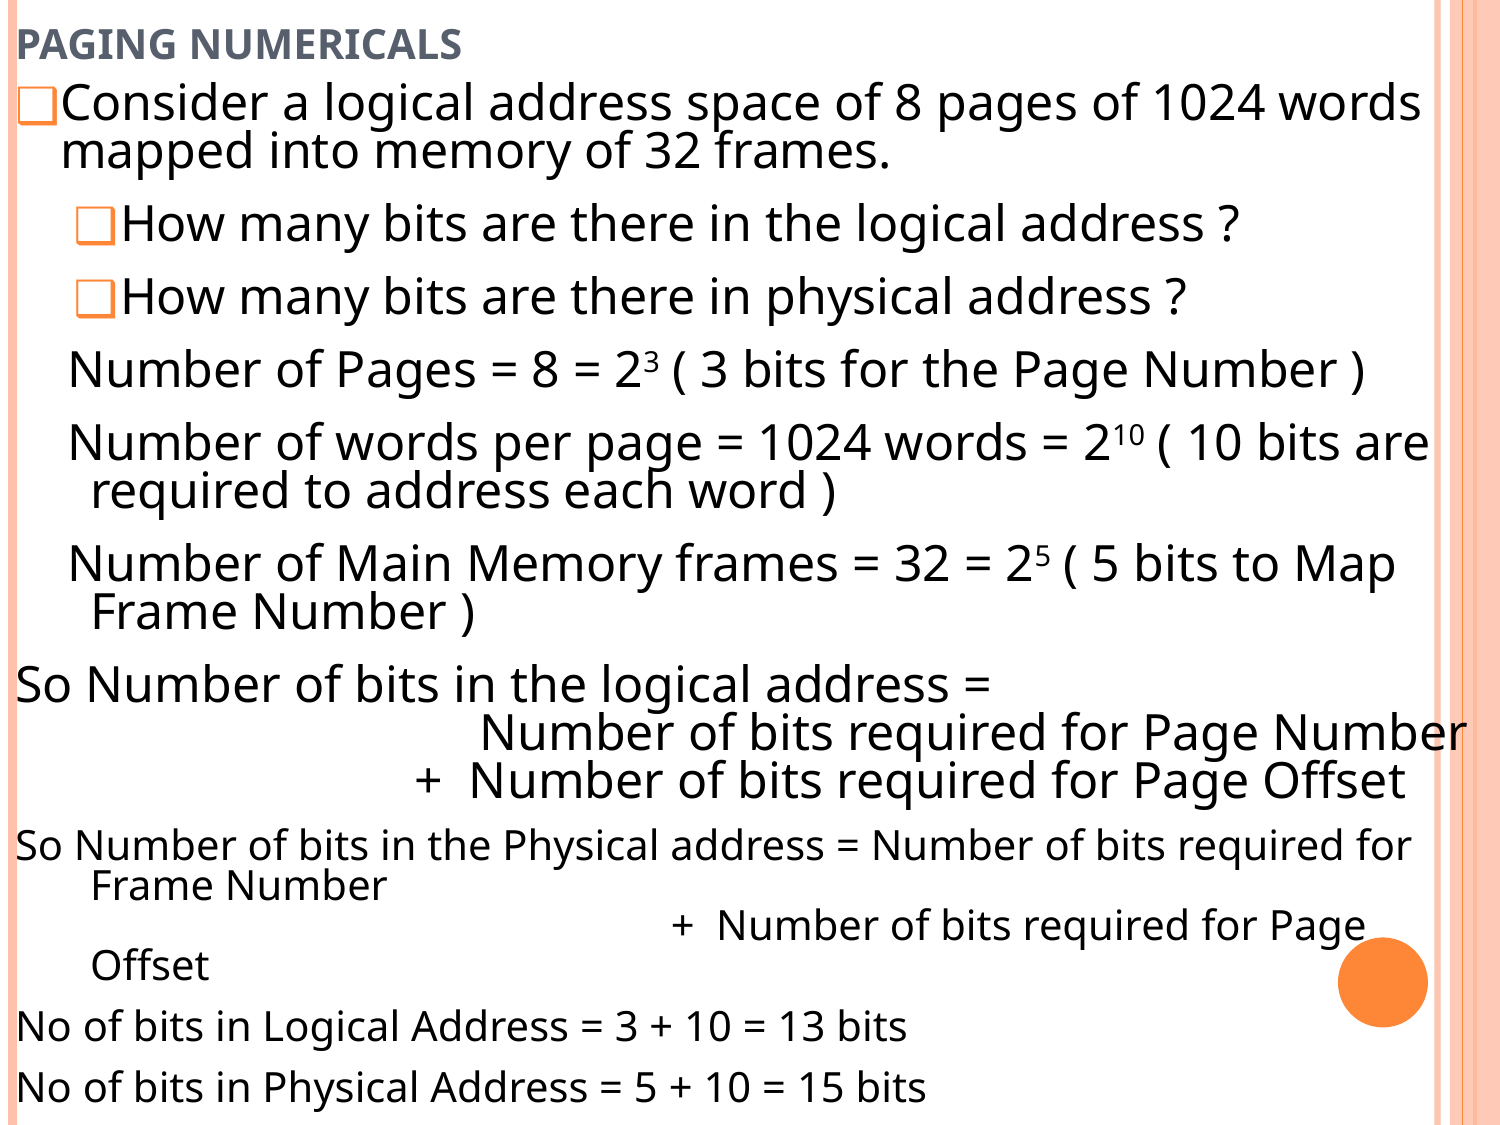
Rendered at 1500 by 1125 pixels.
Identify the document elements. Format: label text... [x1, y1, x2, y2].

list Consider a logical address space of 8 pages of 1024 words mapped into memory of 32 frames. How many bits are there in the logical address ? How many bits are there in physical address ? Number of Pages = 8 = 23 ( 3 bits for the Page Number ) Number of words per page = 1024 words = 210 ( 10 bits are required to address each word ) Number of Main Memory frames = 32 = 25 ( 5 bits to Map Frame Number ) So Number of bits in the logical address = Number of bits required for Page Number + Number of bits required for Page Offset So Number of bits in the Physical address = Number of bits required for Frame Number + Number of bits required for Page Offset No of bits in Logical Address = 3 + 10 = 13 bits No of bits in Physical Address = 5 + 10 = 15 bits [0, 75, 1500, 1125]
title PAGING NUMERICALS [0, 0, 1500, 75]
